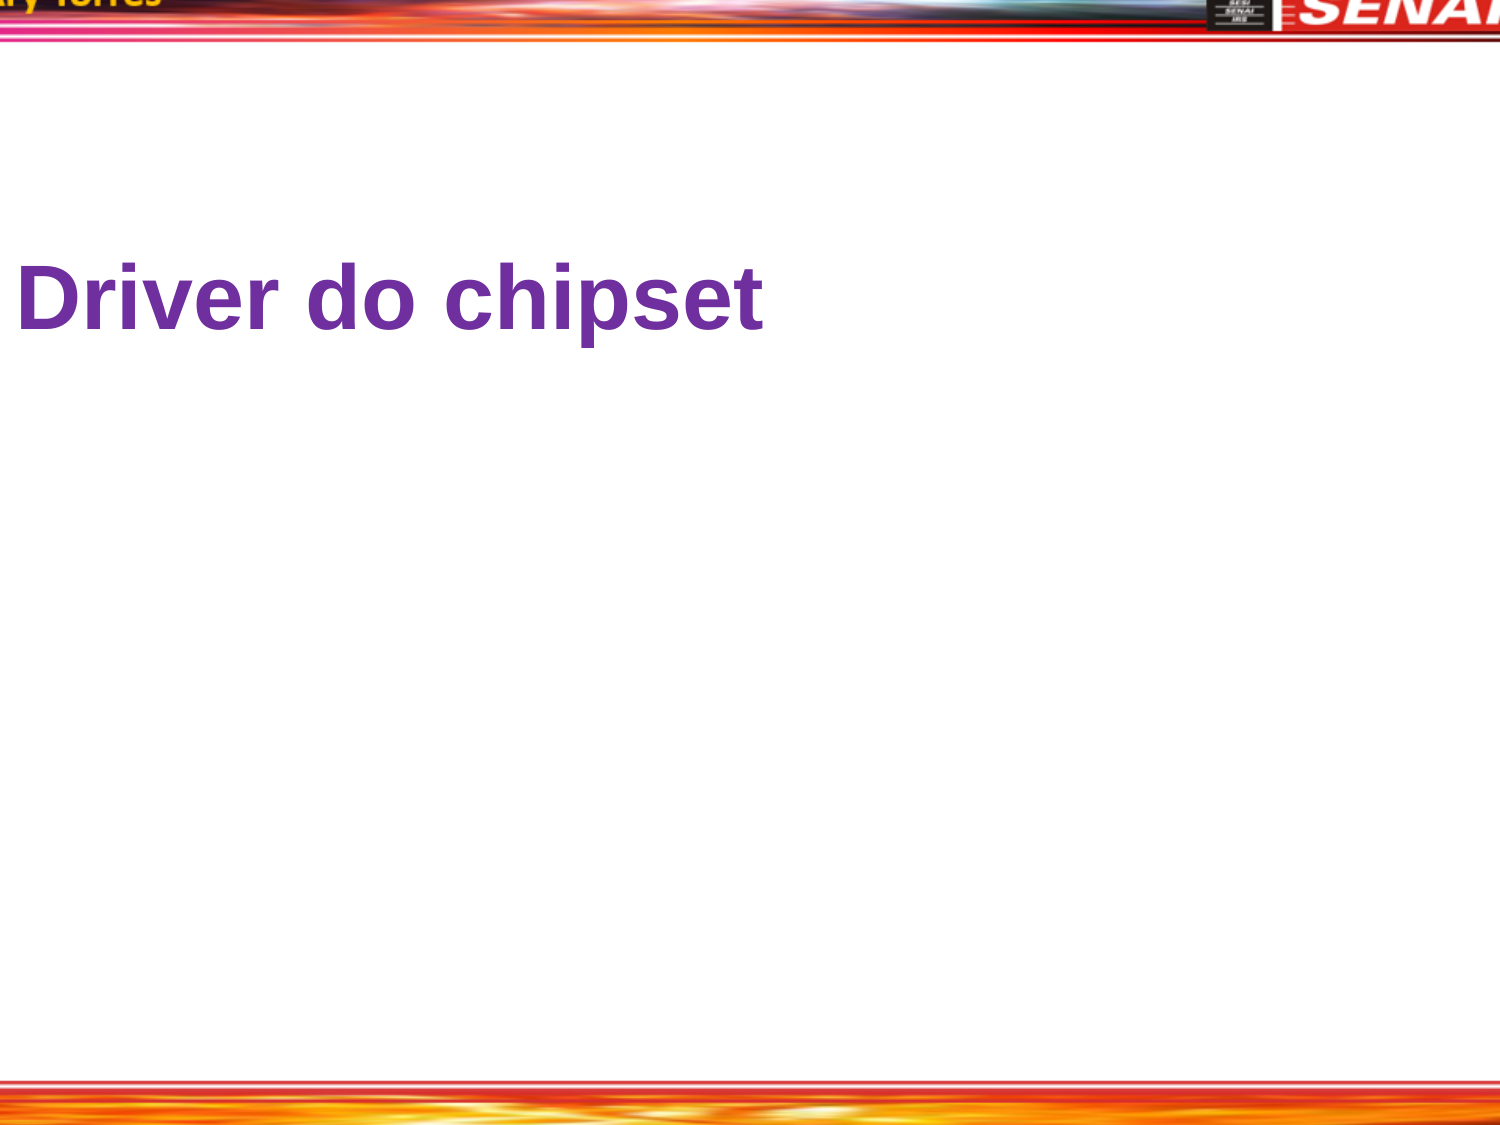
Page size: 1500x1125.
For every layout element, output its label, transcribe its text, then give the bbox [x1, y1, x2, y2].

picture [0, 0, 1500, 1125]
title Driver do chipset [12, 235, 767, 426]
